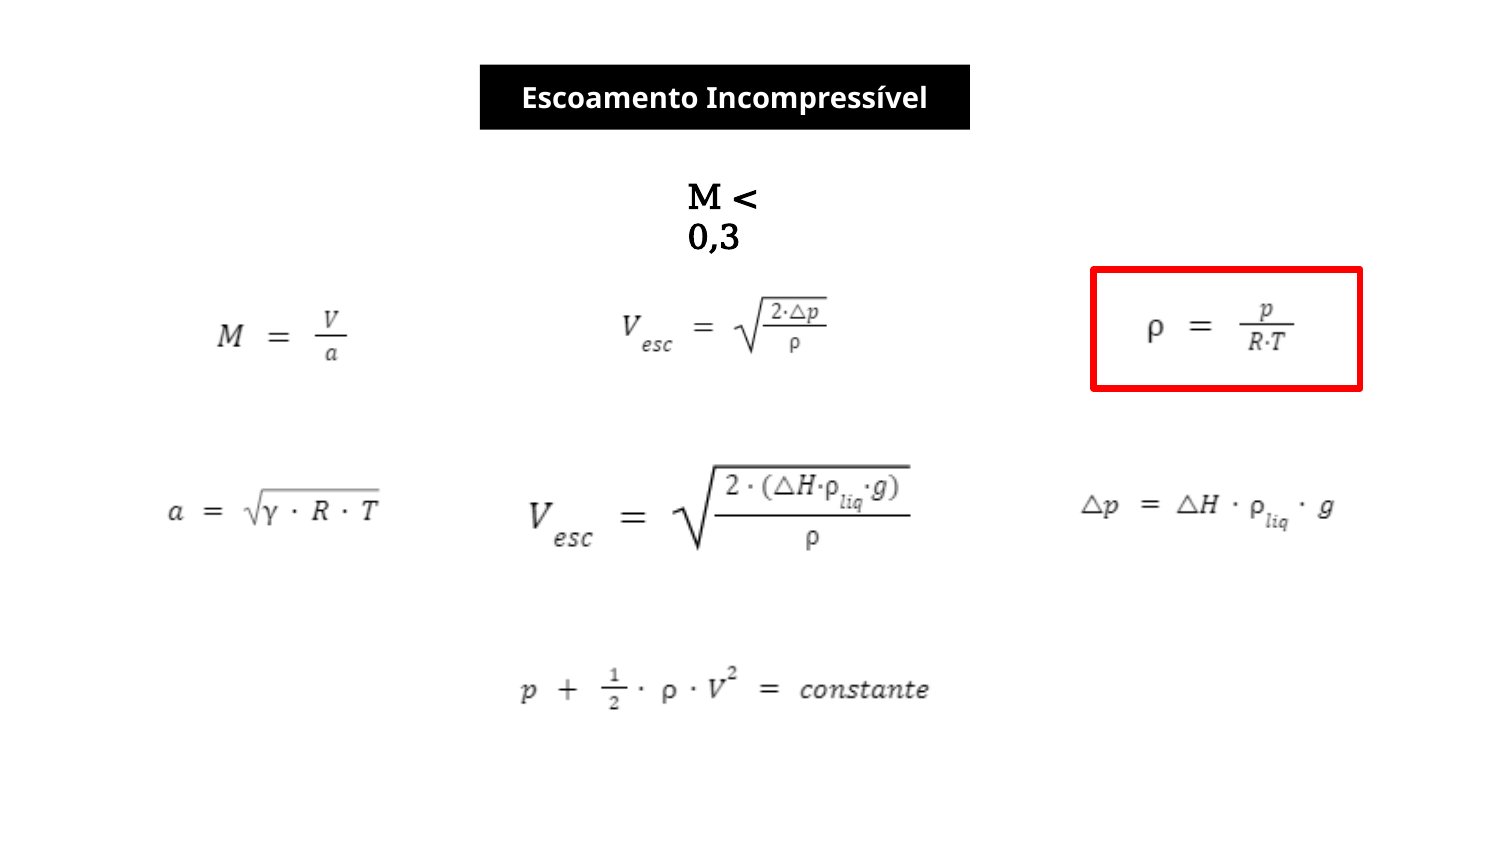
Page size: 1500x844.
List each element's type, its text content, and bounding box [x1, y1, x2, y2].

picture [595, 269, 855, 389]
text_box Escoamento Incompressível [479, 64, 970, 130]
picture [499, 426, 951, 592]
picture [146, 461, 393, 557]
text_box M < 0,3 [672, 160, 828, 267]
picture [1125, 281, 1315, 377]
picture [189, 272, 381, 393]
picture [1056, 461, 1383, 557]
picture [498, 642, 951, 738]
text_box [1093, 269, 1361, 389]
